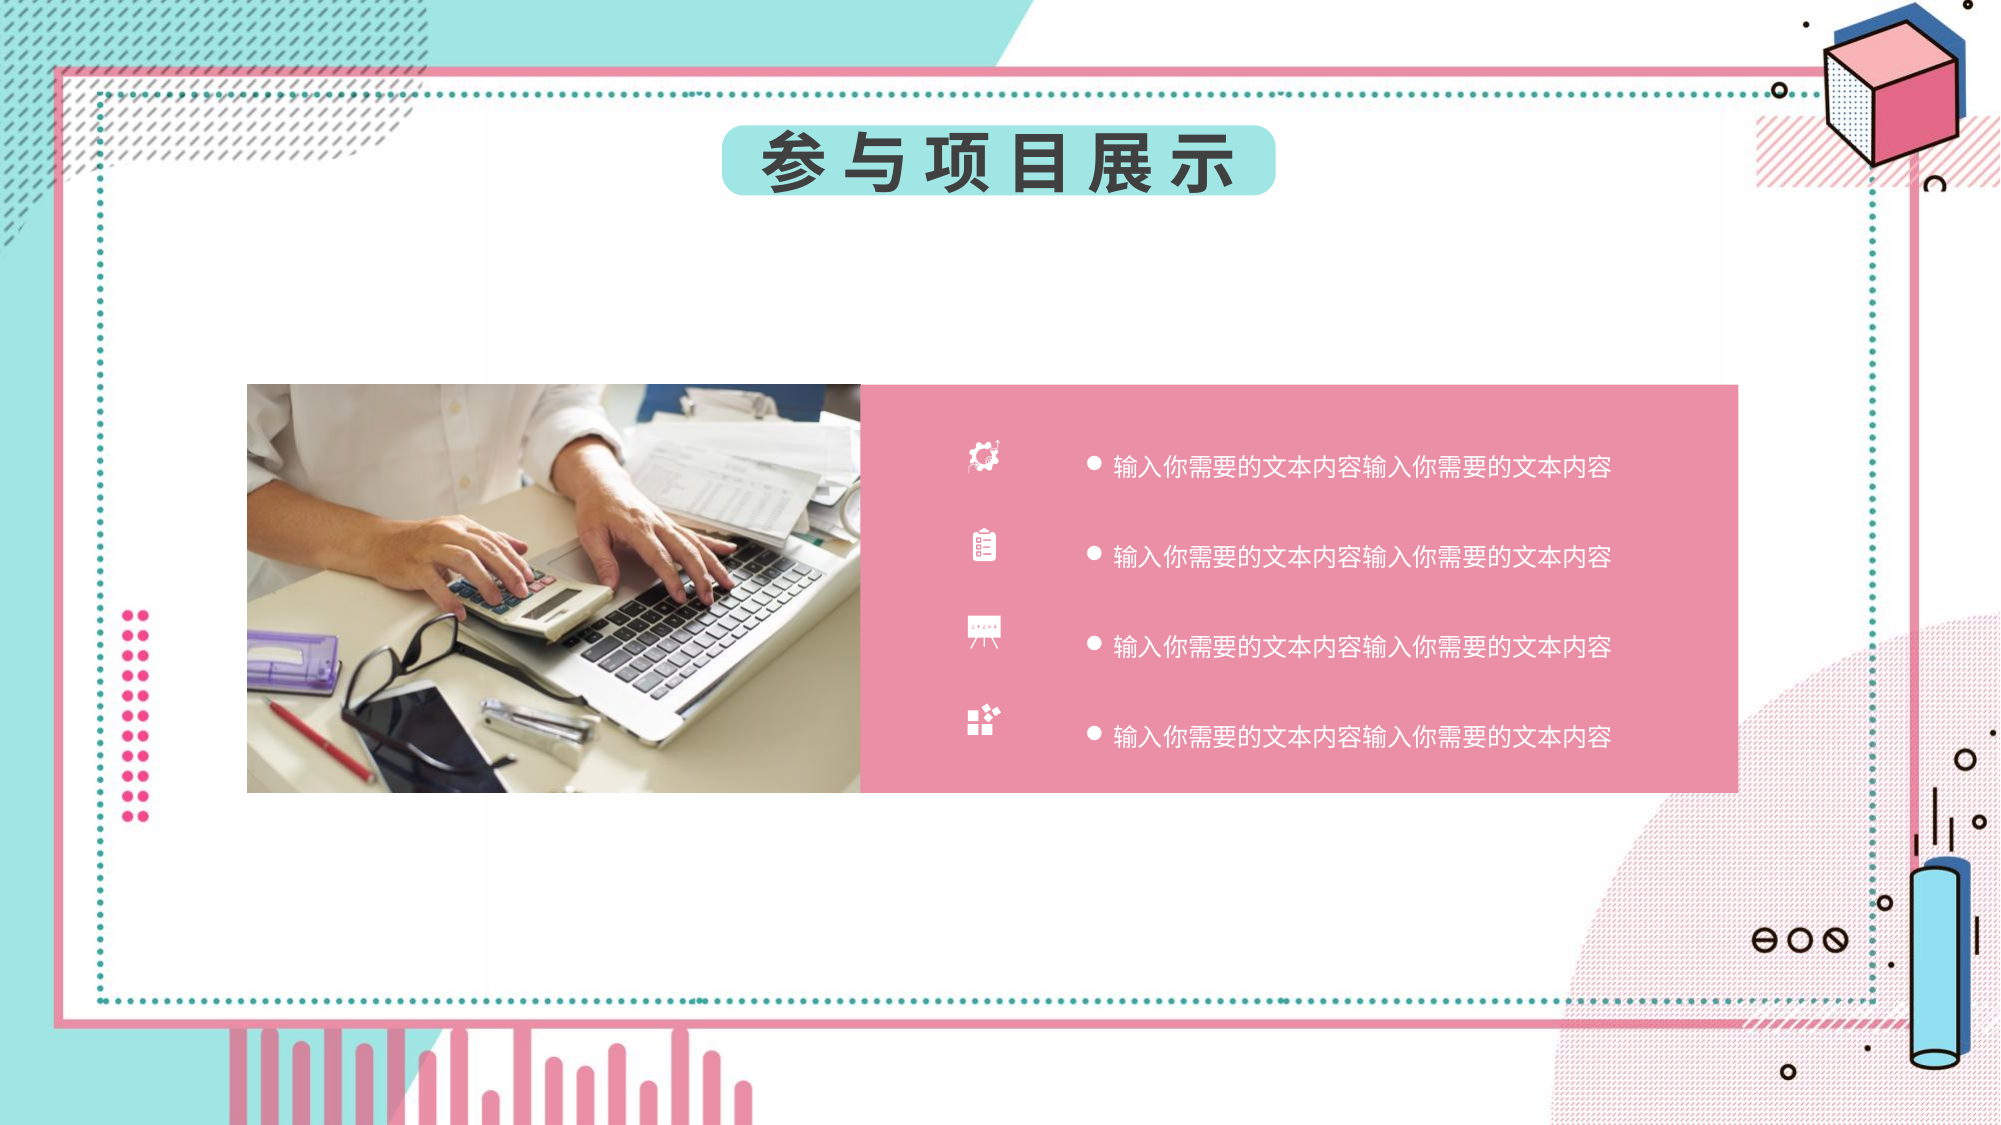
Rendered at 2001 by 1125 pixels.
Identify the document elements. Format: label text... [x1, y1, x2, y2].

picture [0, 0, 2001, 1125]
text_box 参 与 项 目 展 示 [721, 124, 1277, 197]
text_box [967, 710, 979, 722]
text_box [967, 724, 979, 735]
text_box [967, 615, 1001, 649]
text_box 输入你需要的文本内容输入你需要的文本内容 输入你需要的文本内容输入你需要的文本内容 输入你需要的文本内容输入你需要的文本内容 输入你需要的文本内容输入你需要的文本内容 [1040, 384, 1658, 759]
text_box [859, 383, 1739, 794]
text_box [981, 724, 993, 735]
text_box [968, 439, 1000, 474]
text_box [981, 703, 1001, 723]
text_box [972, 527, 996, 562]
